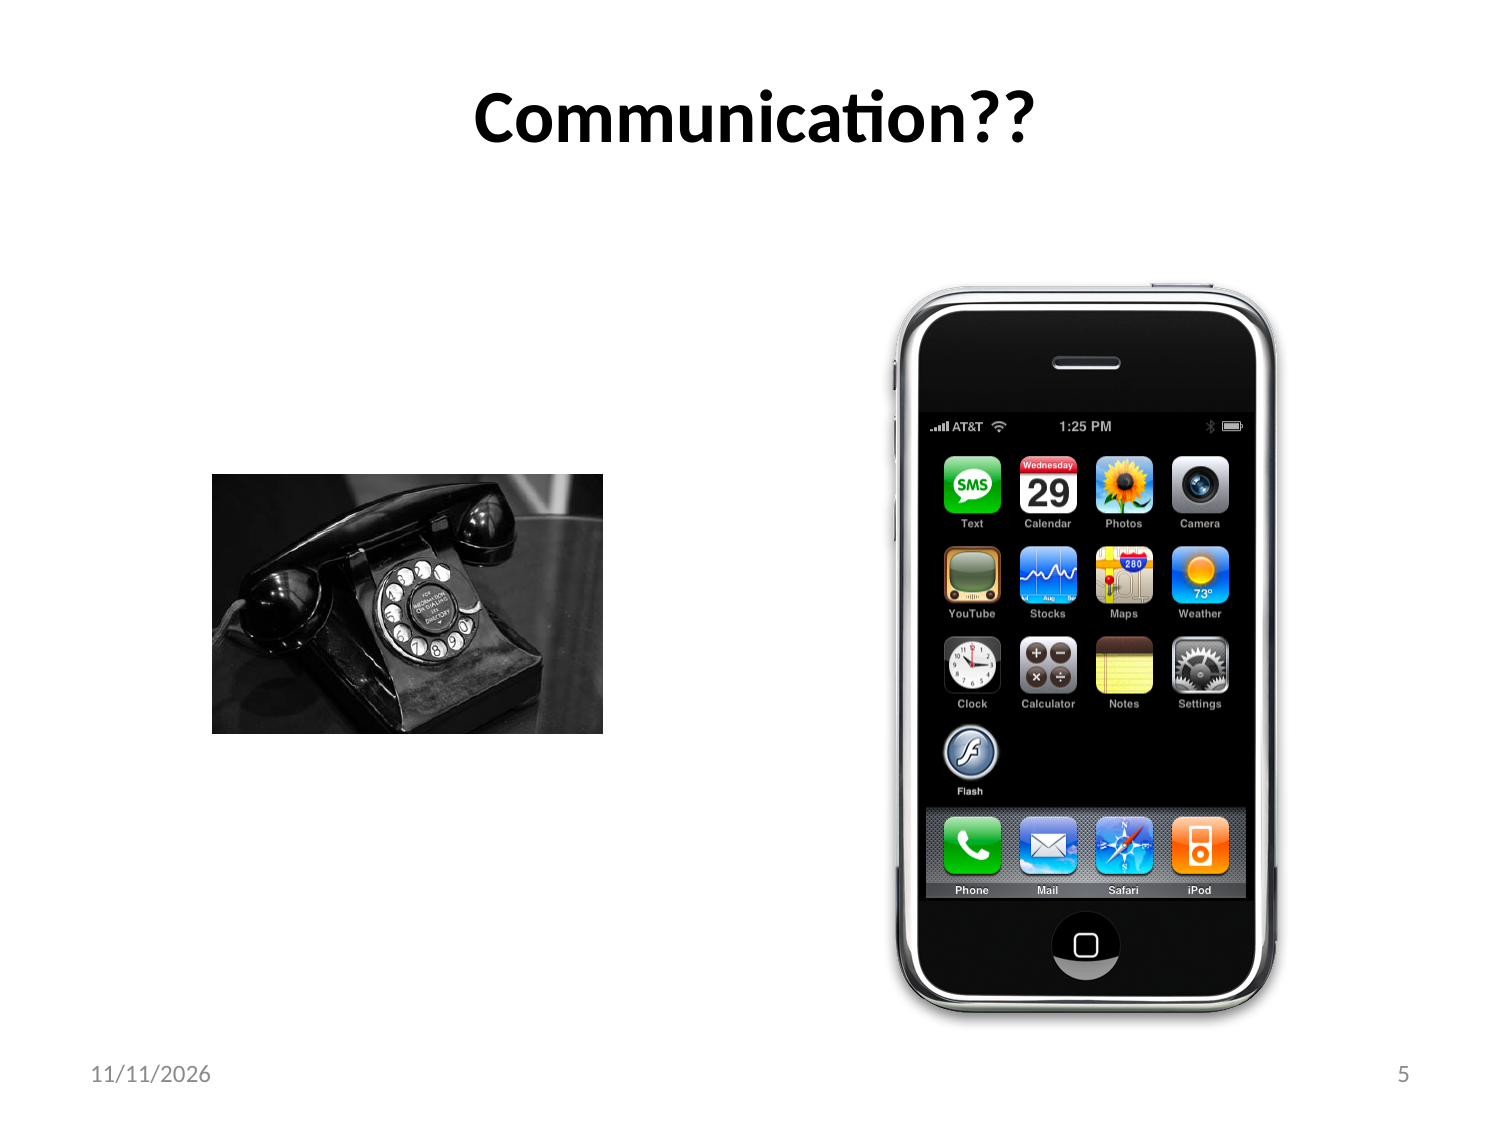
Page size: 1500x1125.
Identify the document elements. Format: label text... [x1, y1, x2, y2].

picture [212, 474, 603, 735]
title Communication?? [50, 50, 1463, 175]
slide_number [75, 1042, 425, 1103]
picture [874, 274, 1300, 1032]
slide_number 5 [1074, 1042, 1425, 1103]
